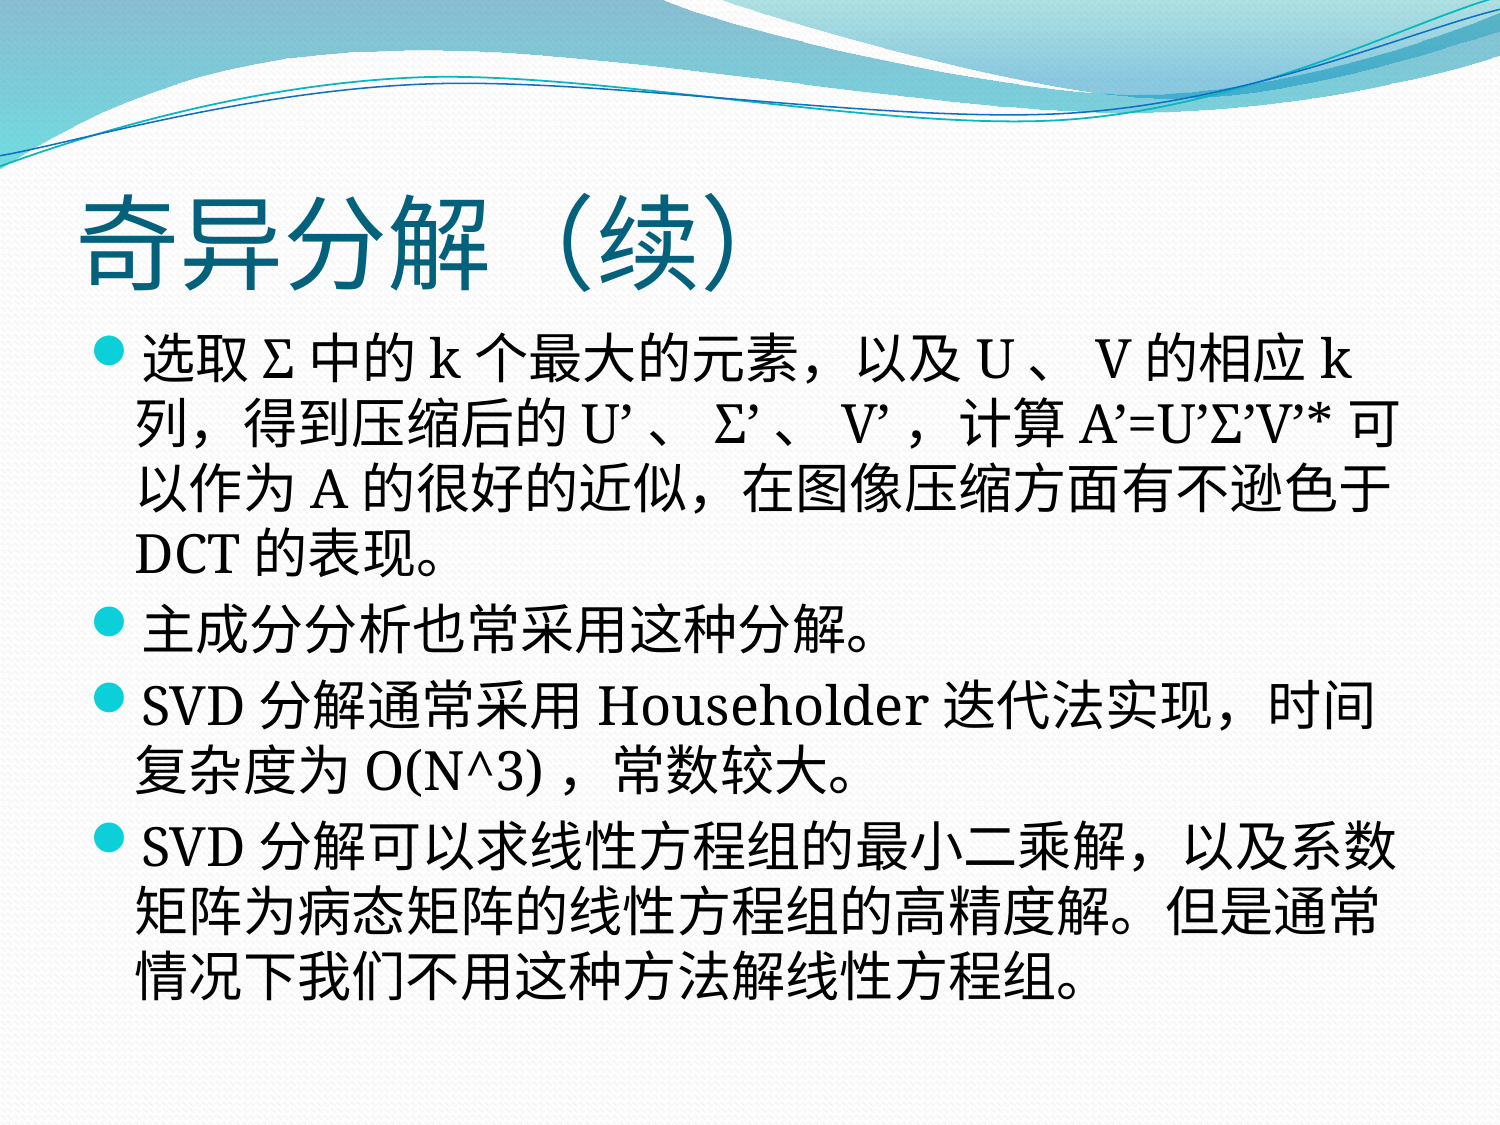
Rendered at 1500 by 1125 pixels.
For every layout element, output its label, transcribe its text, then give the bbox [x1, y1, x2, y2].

title 奇异分解（续） [75, 115, 1425, 303]
list 选取Σ中的k个最大的元素，以及U、V的相应k列，得到压缩后的U’、Σ’、V’，计算A’=U’Σ’V’*可以作为A的很好的近似，在图像压缩方面有不逊色于DCT的表现。 主成分分析也常采用这种分解。 SVD分解通常采用Householder迭代法实现，时间复杂度为O(N^3)，常数较大。 SVD分解可以求线性方程组的最小二乘解，以及系数矩阵为病态矩阵的线性方程组的高精度解。但是通常情况下我们不用这种方法解线性方程组。 [75, 317, 1425, 1038]
